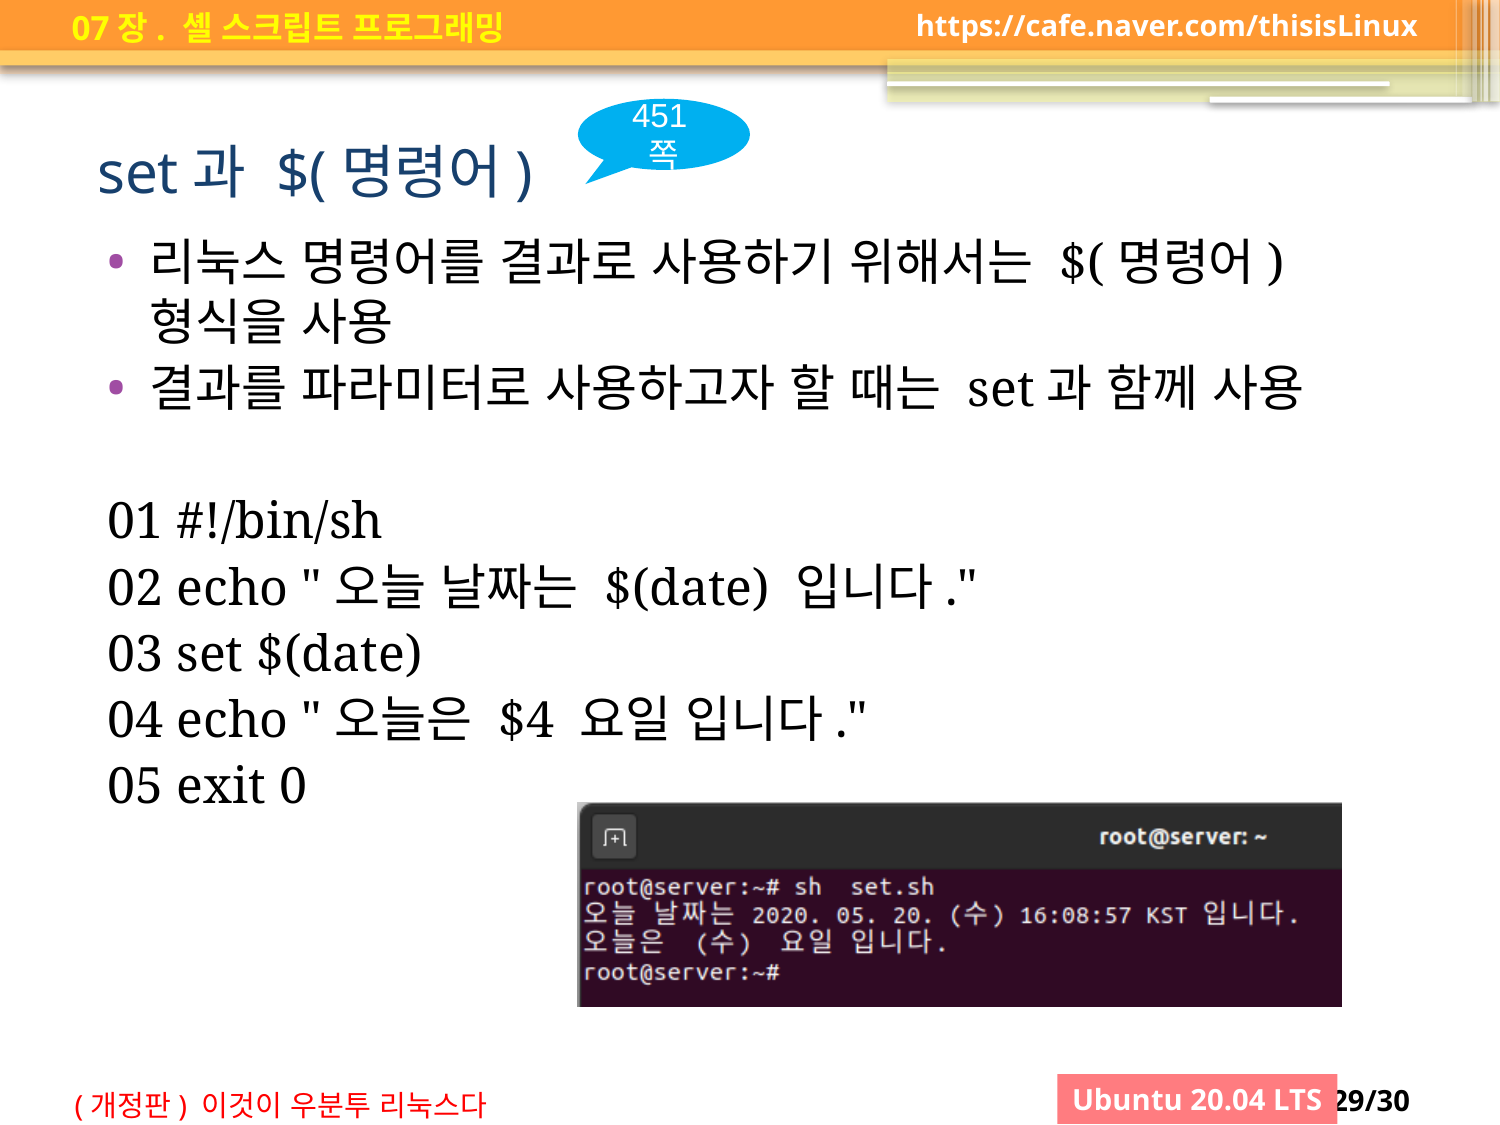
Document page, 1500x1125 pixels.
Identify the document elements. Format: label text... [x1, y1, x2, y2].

title set과 $(명령어) [82, 117, 1432, 223]
list 리눅스 명령어를 결과로 사용하기 위해서는 $(명령어) 형식을 사용 결과를 파라미터로 사용하고자 할 때는 set과 함께 사용 01 #!/bin/sh 02 echo "오늘 날짜는 $(date) 입니다." 03 set $(date) 04 echo "오늘은 $4 요일 입니다." 05 exit 0 [75, 222, 1425, 1067]
picture [577, 802, 1343, 1007]
text_box 451쪽 [576, 97, 752, 186]
